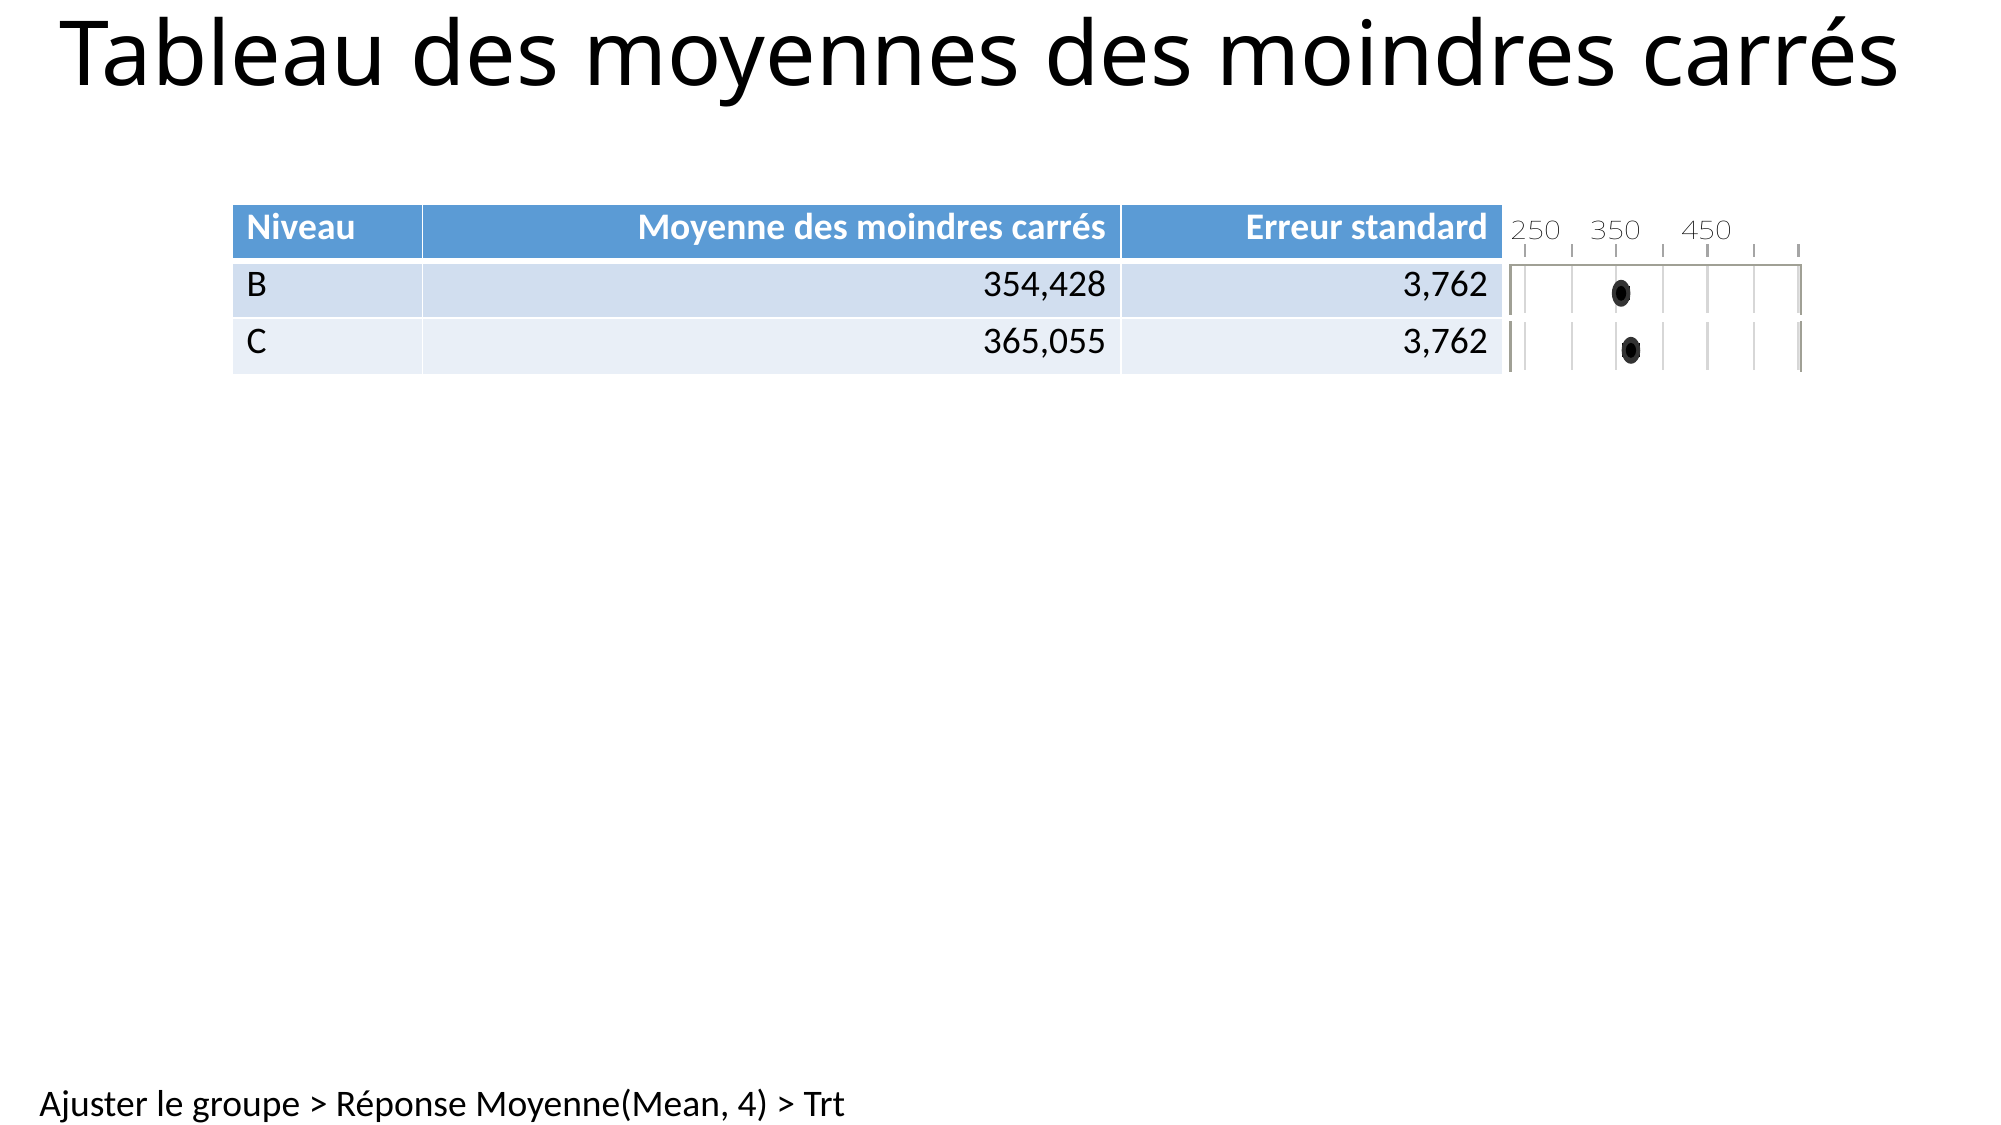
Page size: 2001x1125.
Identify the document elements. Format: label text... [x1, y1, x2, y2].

table_cell [1504, 319, 1805, 374]
table_header [1504, 205, 1805, 258]
text_box Ajuster le groupe > Réponse Moyenne(Mean, 4) > Trt [39, 1079, 847, 1125]
table_header Erreur standard [1122, 205, 1502, 258]
table_cell 354,428 [423, 264, 1120, 317]
table_header Niveau [233, 205, 422, 258]
table_cell C [233, 319, 422, 374]
table_cell 365,055 [423, 319, 1120, 374]
table_cell 3,762 [1122, 319, 1502, 374]
table_cell B [233, 264, 422, 317]
title Tableau des moyennes des moindres carrés [0, 0, 1963, 113]
table_cell [1504, 264, 1805, 317]
table_cell 3,762 [1122, 264, 1502, 317]
table_header Moyenne des moindres carrés [423, 205, 1120, 258]
